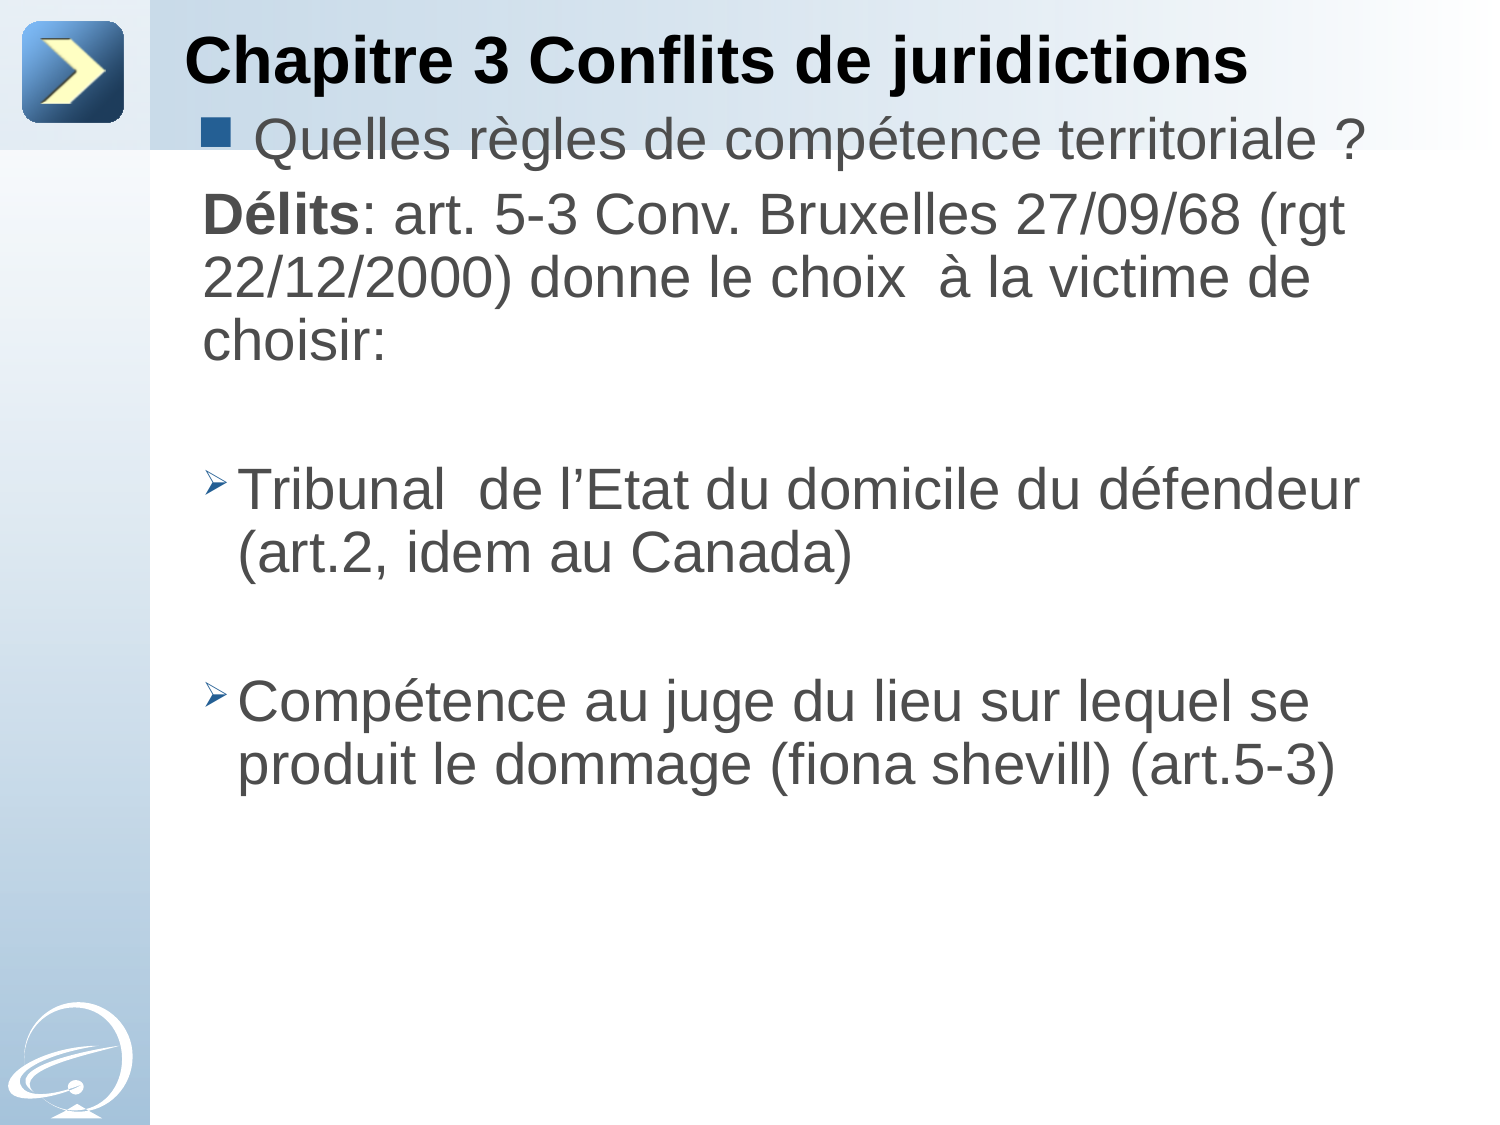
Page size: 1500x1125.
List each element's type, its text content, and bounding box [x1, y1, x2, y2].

text_box Quelles règles de compétence territoriale ? Délits: art. 5-3 Conv. Bruxelles 27/09/68 (rgt 22/12/2000) donne le choix à la victime de choisir: Tribunal de l’Etat du domicile du défendeur (art.2, idem au Canada) Compétence au juge du lieu sur lequel se produit le dommage (fiona shevill) (art.5-3) [187, 101, 1450, 1029]
picture [21, 19, 129, 127]
title Chapitre 3 Conflits de juridictions [169, 0, 1463, 114]
